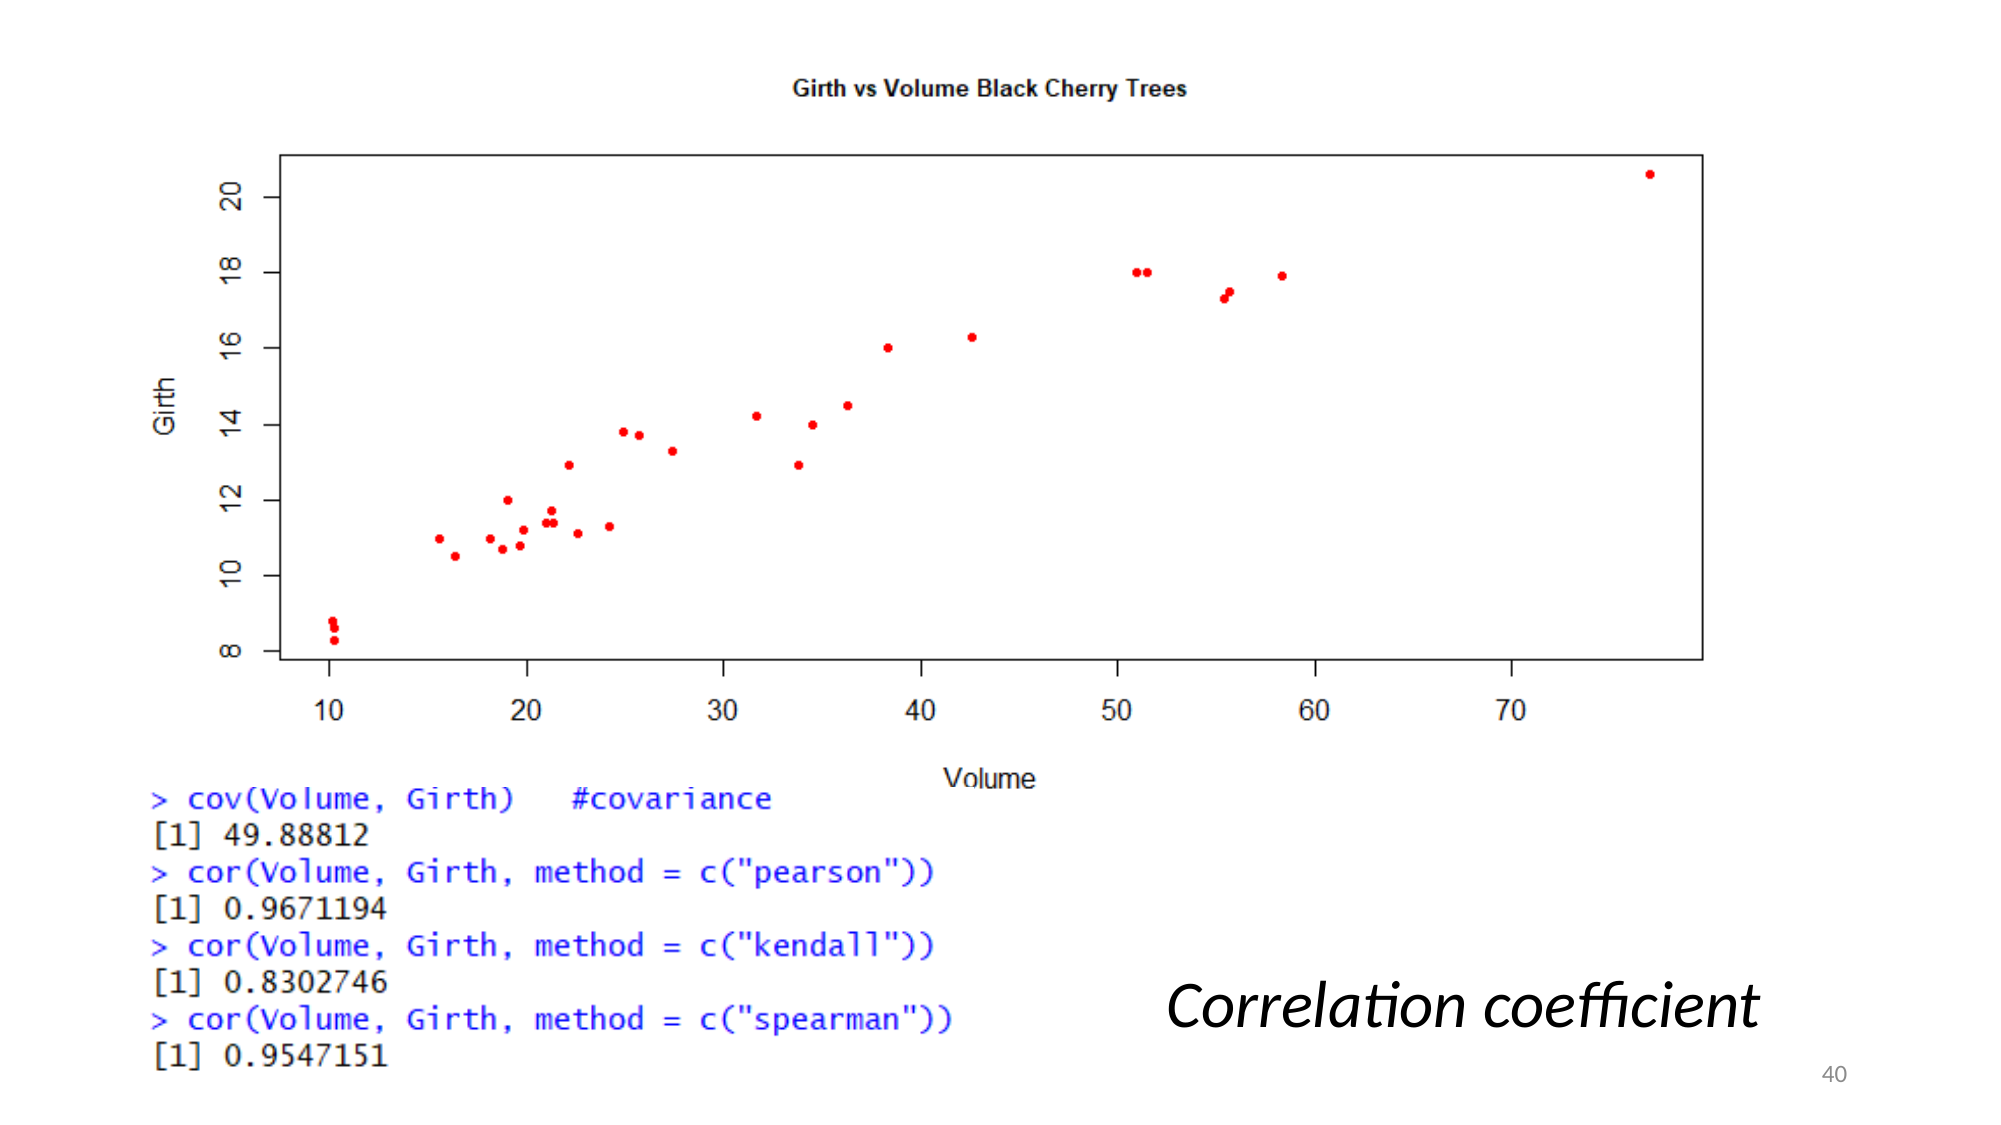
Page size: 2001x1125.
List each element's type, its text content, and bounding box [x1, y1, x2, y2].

slide_number 40 [1412, 1042, 1863, 1103]
picture [143, 18, 1774, 1075]
